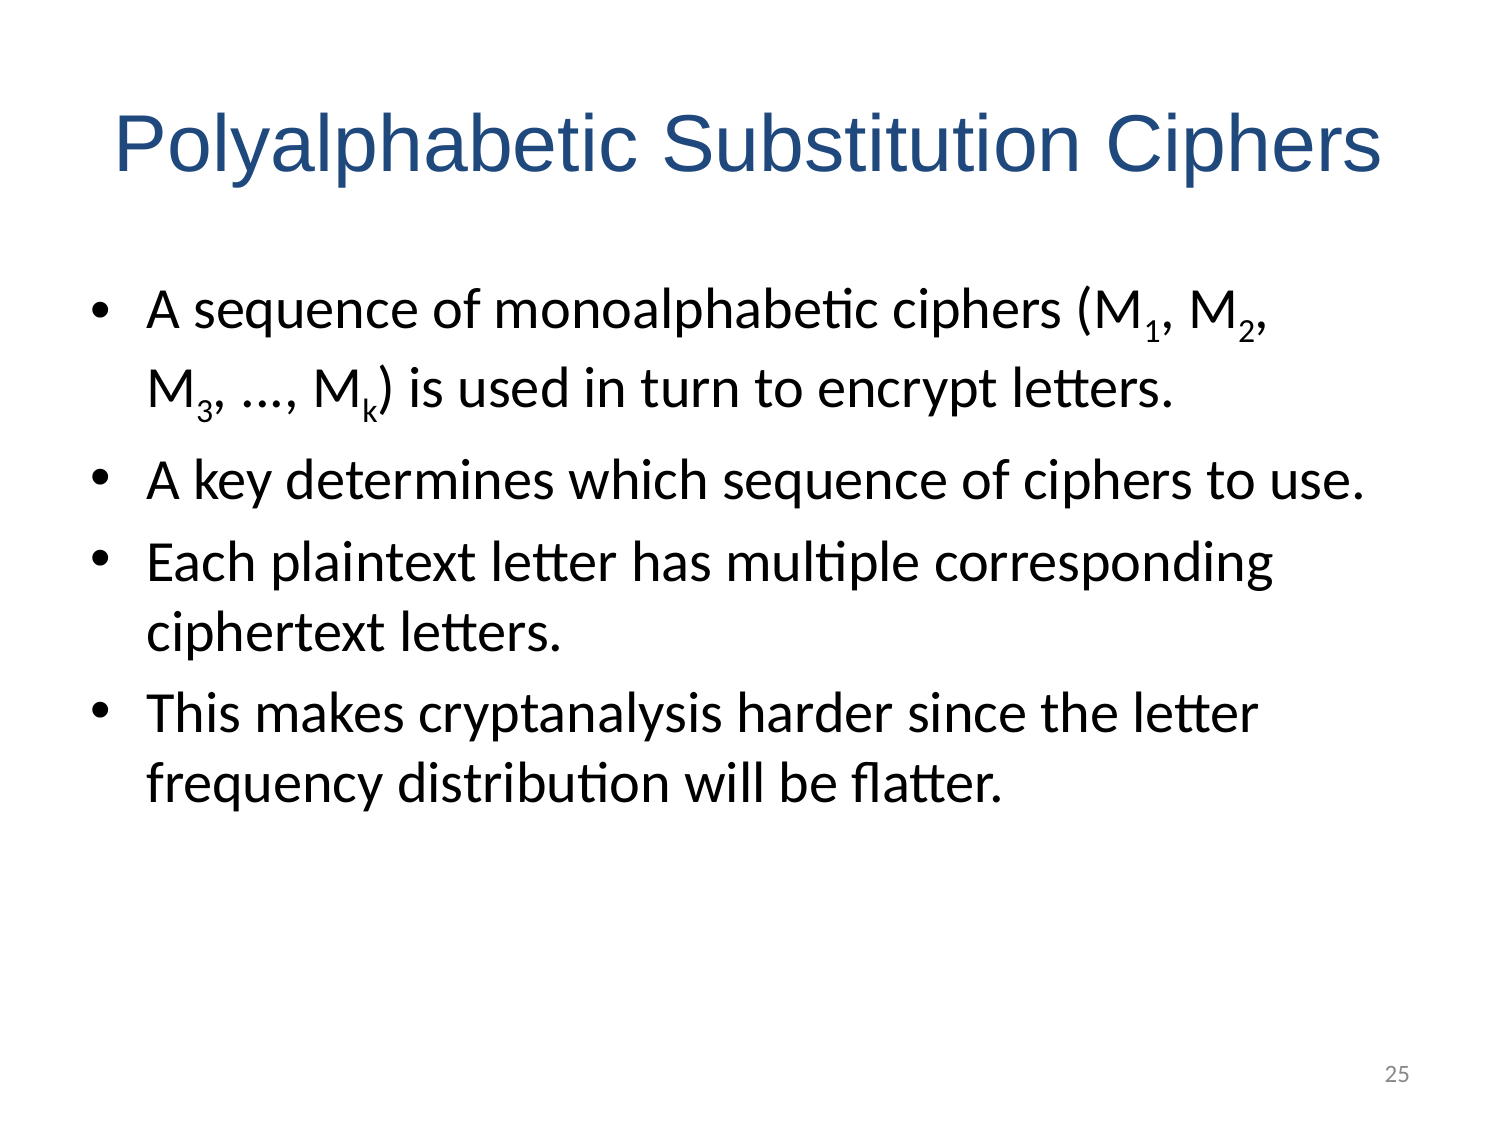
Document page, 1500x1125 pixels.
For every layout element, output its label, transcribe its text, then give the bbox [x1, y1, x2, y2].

list A sequence of monoalphabetic ciphers (M1, M2, M3, ..., Mk) is used in turn to encrypt letters. A key determines which sequence of ciphers to use. Each plaintext letter has multiple corresponding ciphertext letters. This makes cryptanalysis harder since the letter frequency distribution will be flatter. [75, 262, 1425, 1005]
title Polyalphabetic Substitution Ciphers [75, 45, 1425, 233]
slide_number 25 [1074, 1042, 1425, 1103]
